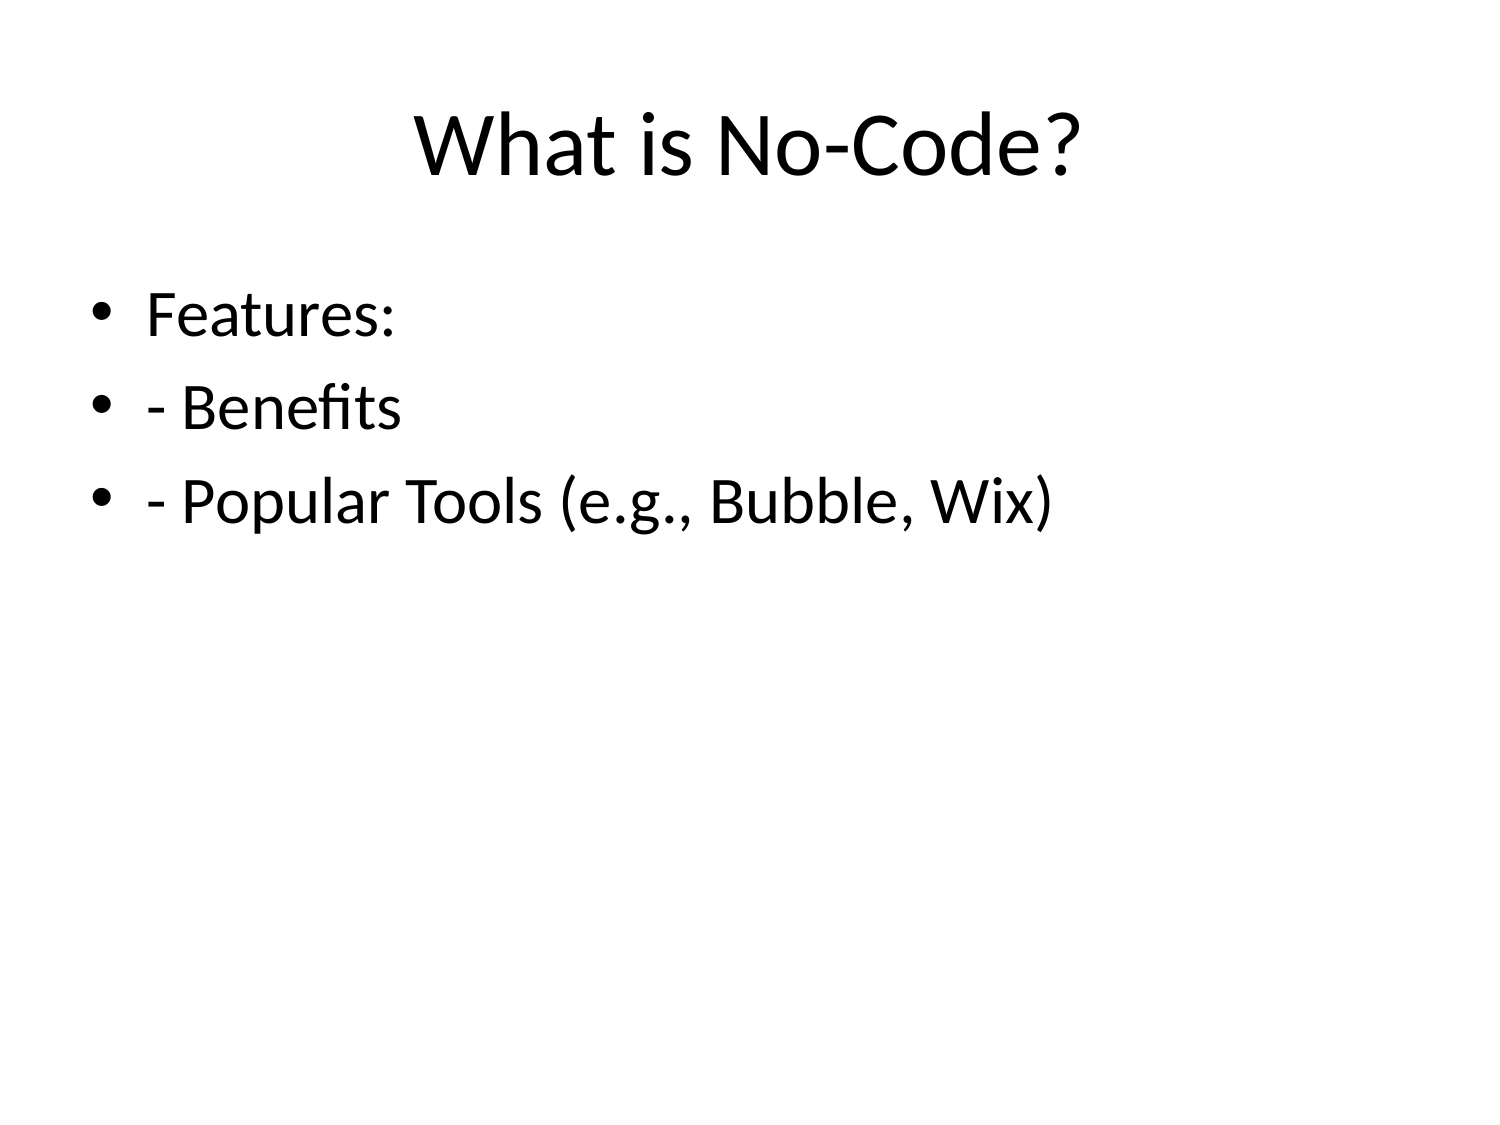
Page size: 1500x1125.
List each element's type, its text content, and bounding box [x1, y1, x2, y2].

title What is No-Code? [75, 45, 1425, 233]
list Features: - Benefits - Popular Tools (e.g., Bubble, Wix) [75, 262, 1425, 1005]
